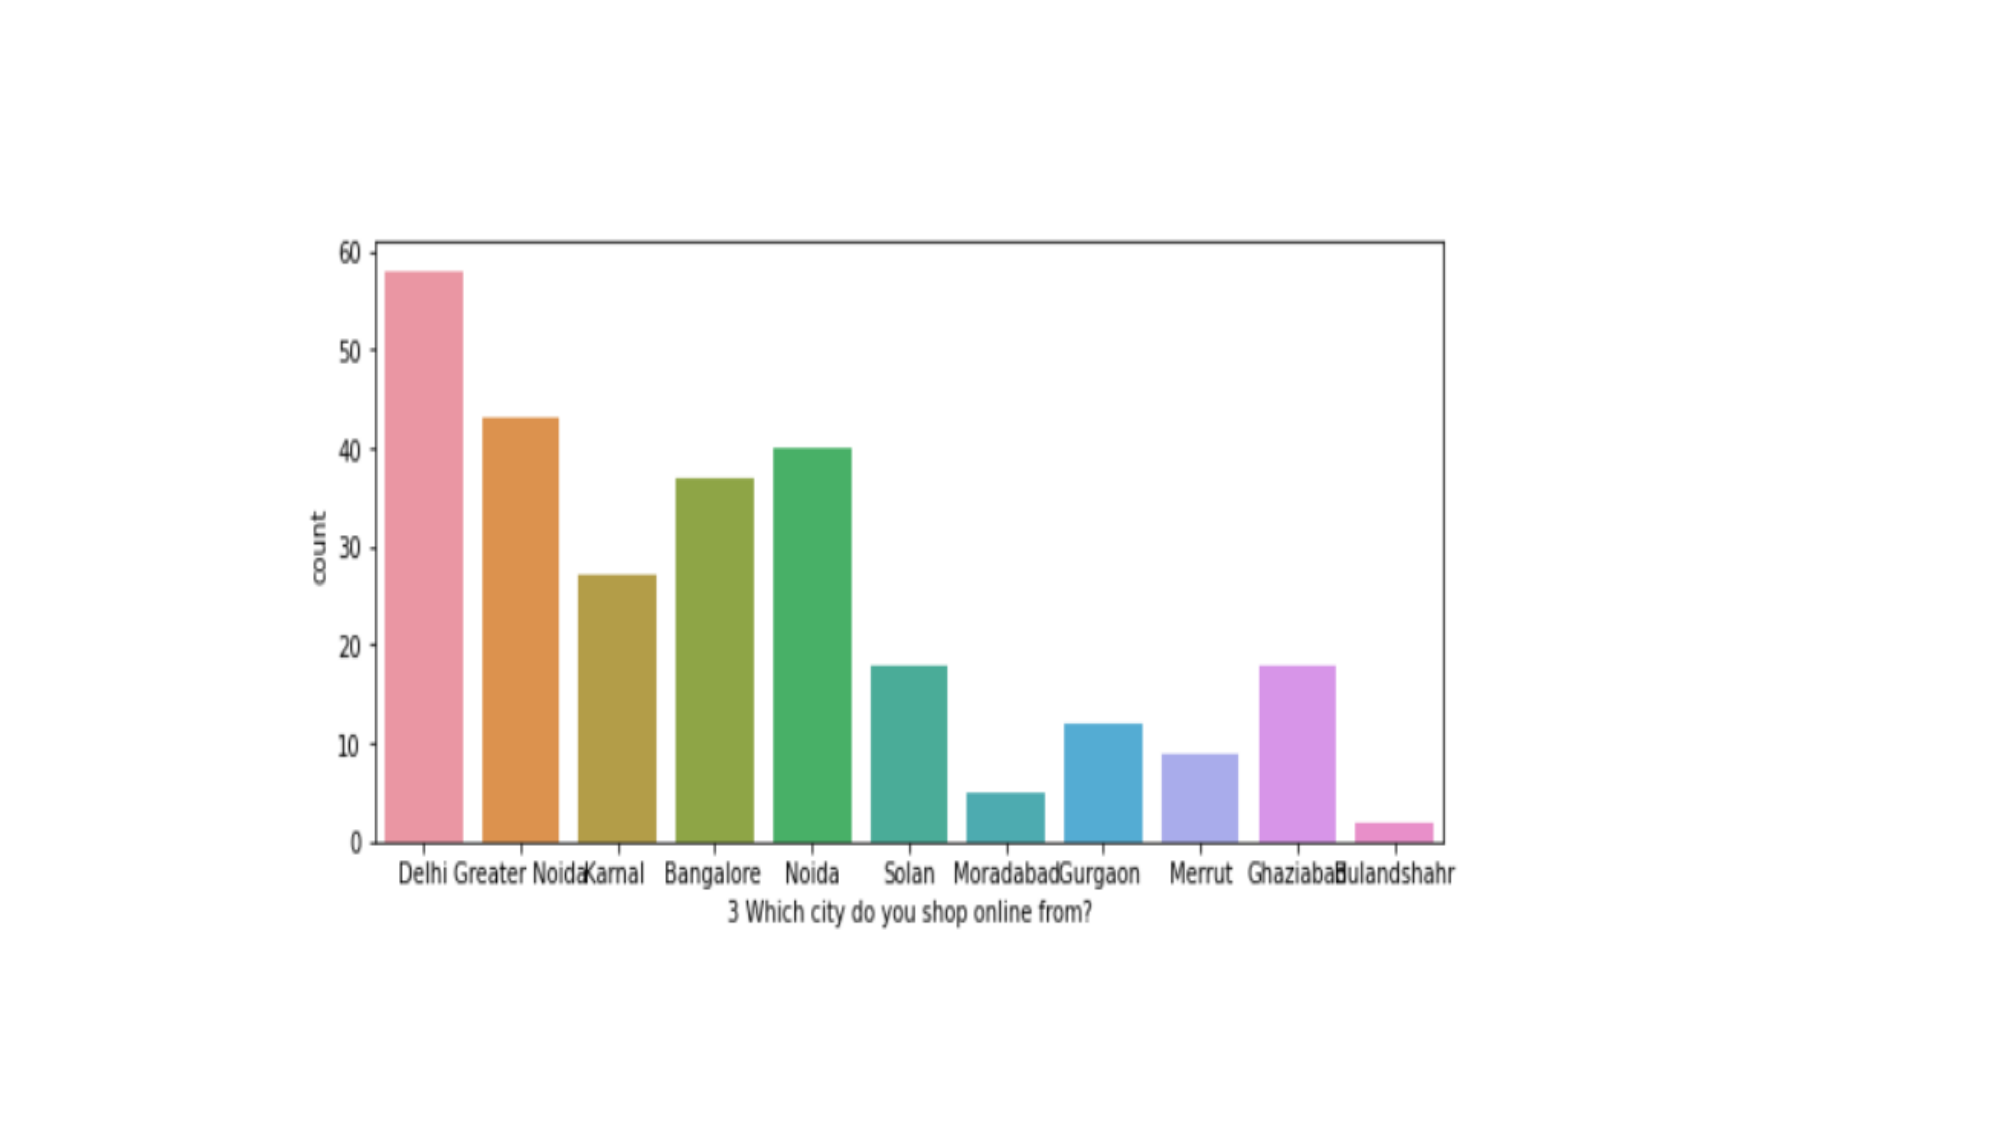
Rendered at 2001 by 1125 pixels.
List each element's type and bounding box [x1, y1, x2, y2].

picture [225, 198, 1681, 994]
